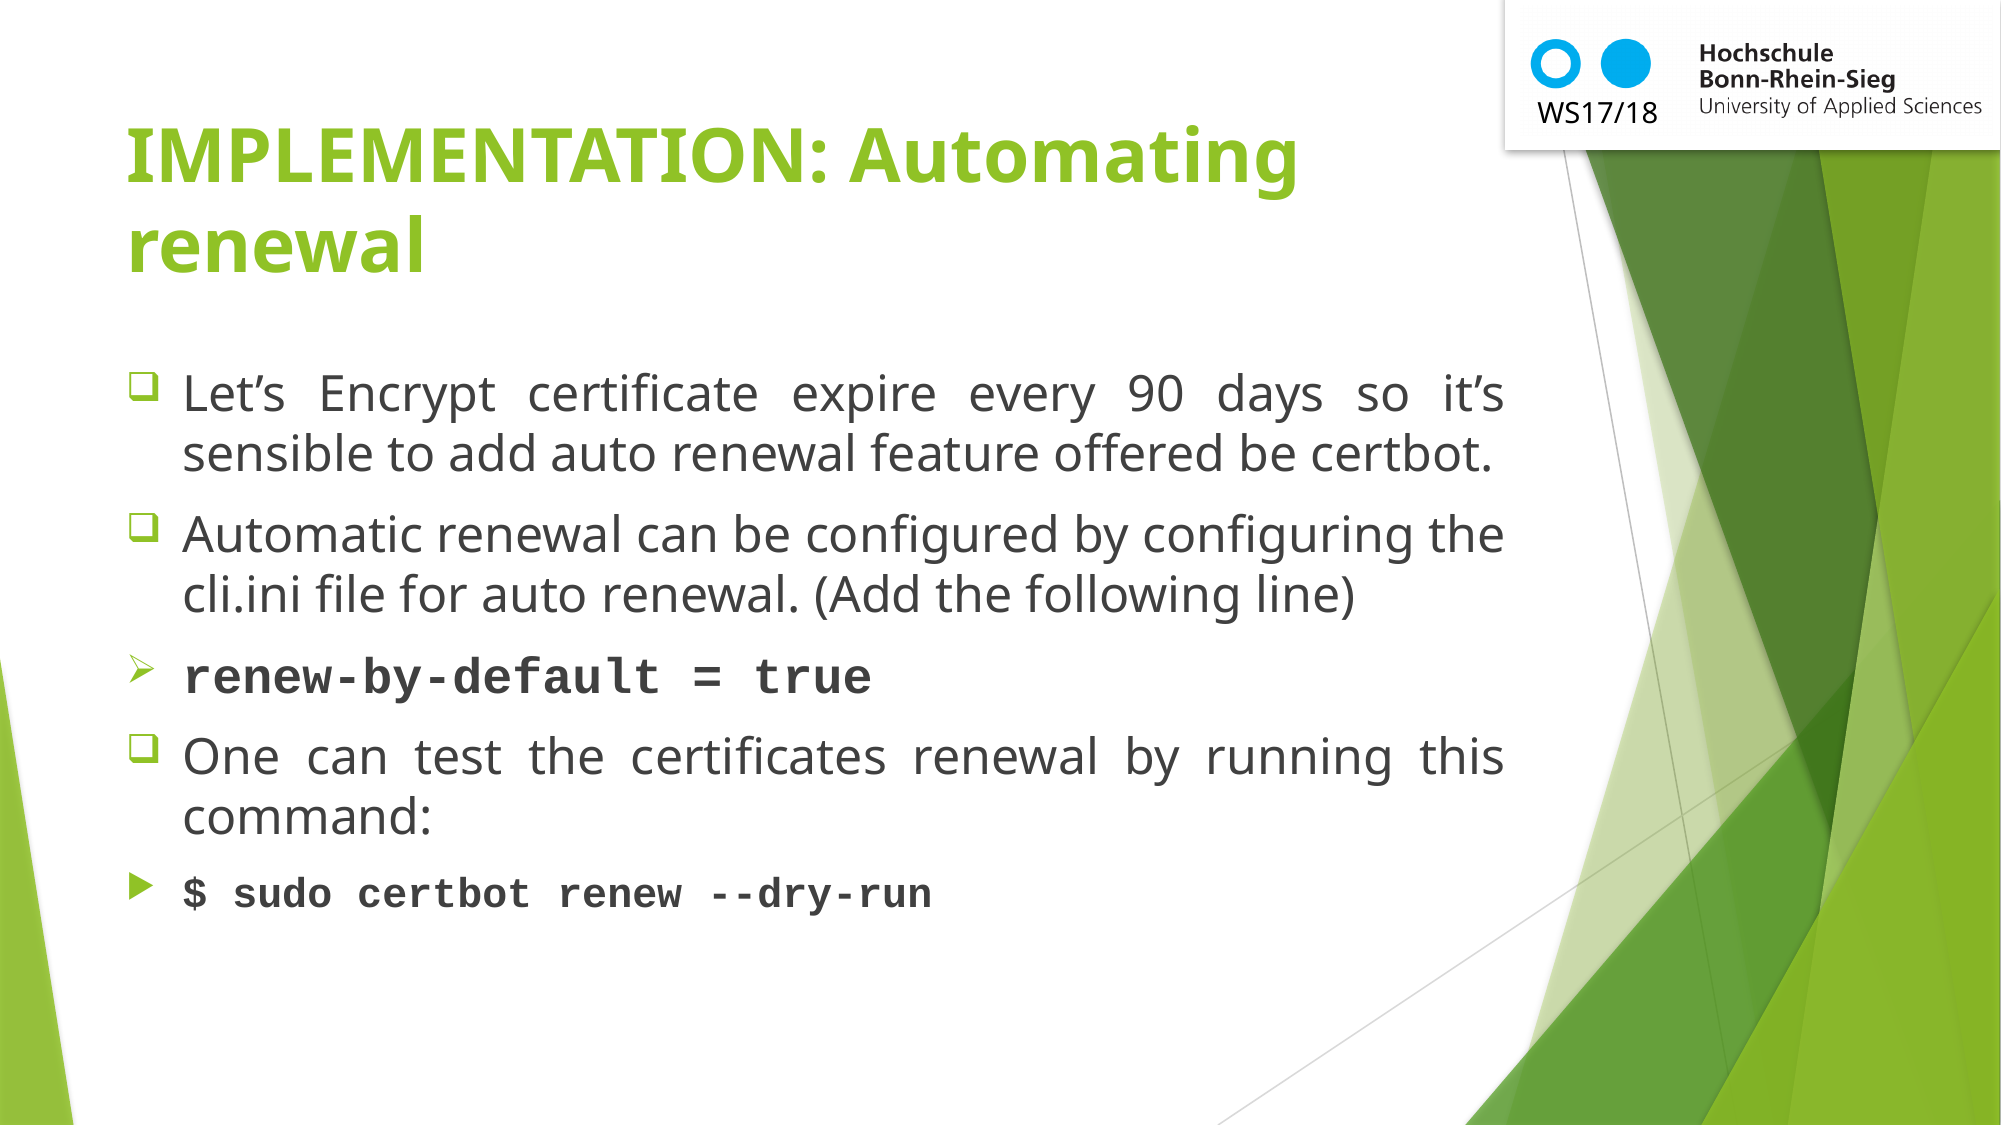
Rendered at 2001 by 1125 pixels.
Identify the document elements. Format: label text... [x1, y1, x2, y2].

picture [1519, 4, 1994, 137]
title IMPLEMENTATION: Automating renewal [111, 99, 1522, 317]
list Let’s Encrypt certificate expire every 90 days so it’s sensible to add auto renewal feature offered be certbot. Automatic renewal can be configured by configuring the cli.ini file for auto renewal. (Add the following line) renew-by-default = true One can test the certificates renewal by running this command: $ sudo certbot renew --dry-run [111, 354, 1522, 992]
